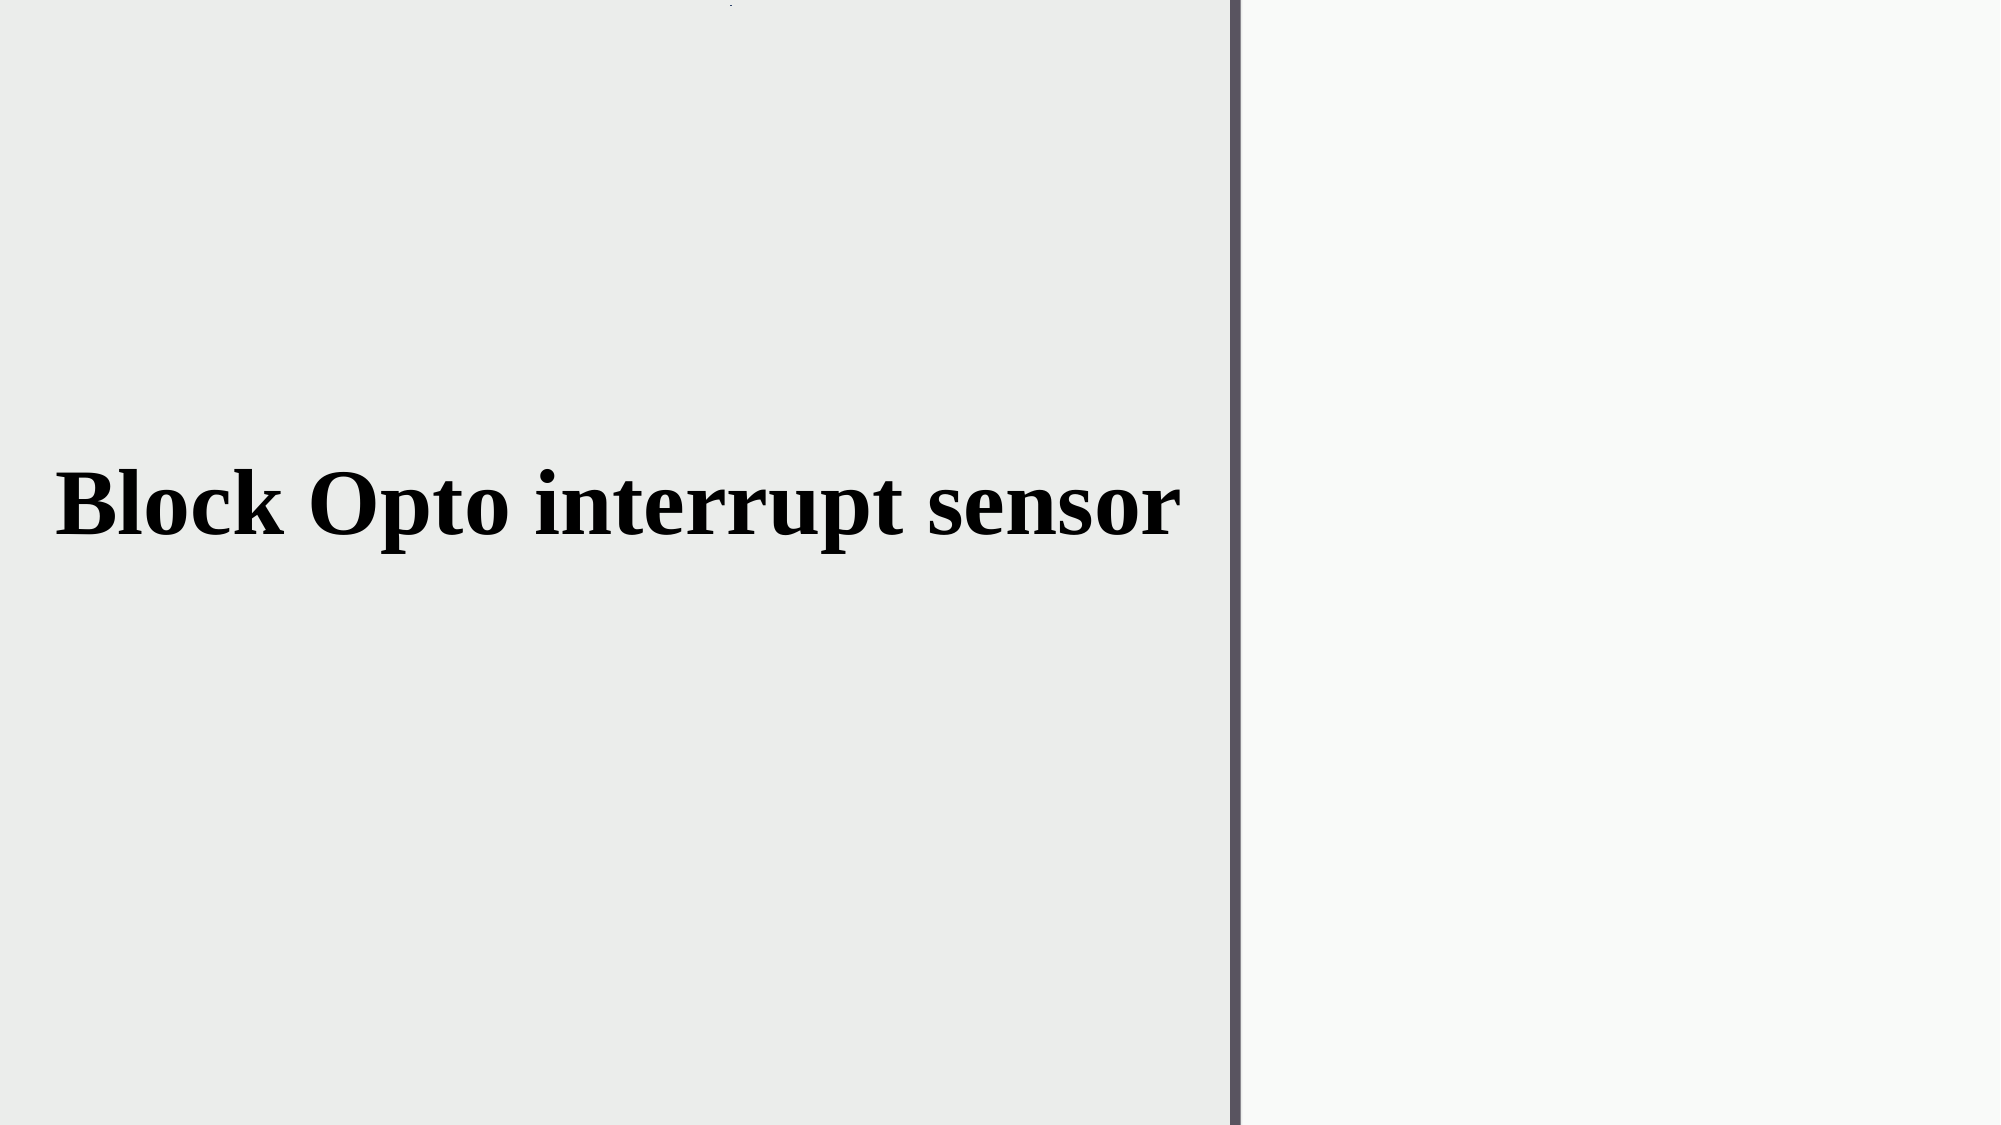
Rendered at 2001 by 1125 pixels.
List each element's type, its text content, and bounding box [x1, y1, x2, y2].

text_box Block Opto interrupt sensor [40, 433, 1199, 561]
